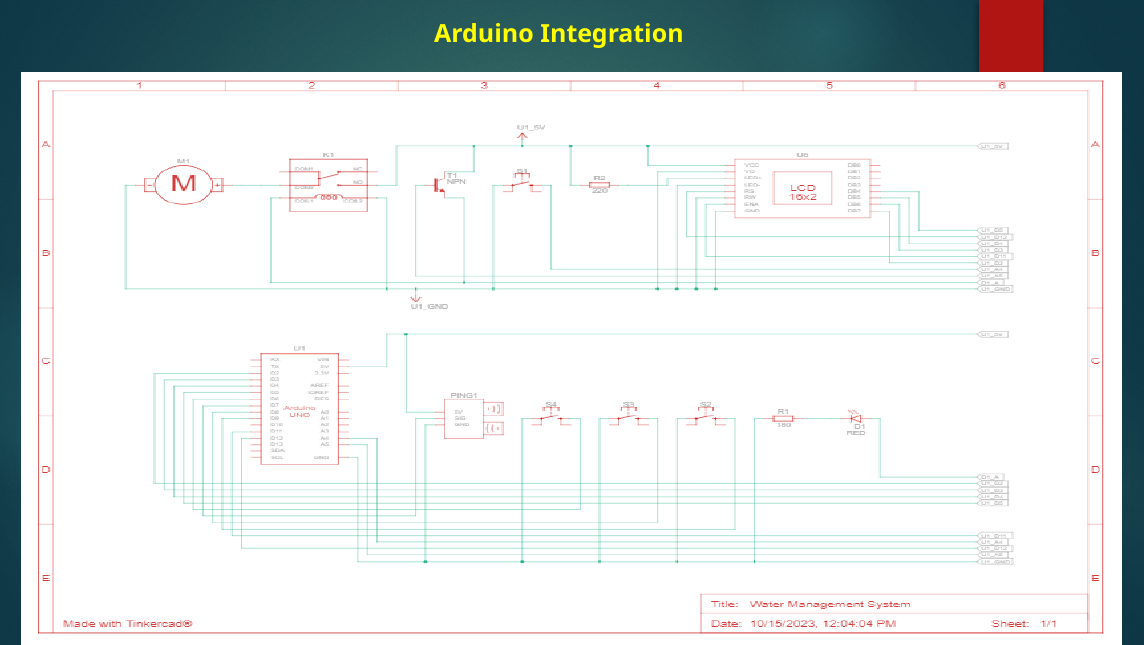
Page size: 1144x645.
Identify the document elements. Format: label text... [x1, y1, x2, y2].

text_box Arduino Integration [371, 9, 747, 55]
picture [0, 0, 1123, 645]
